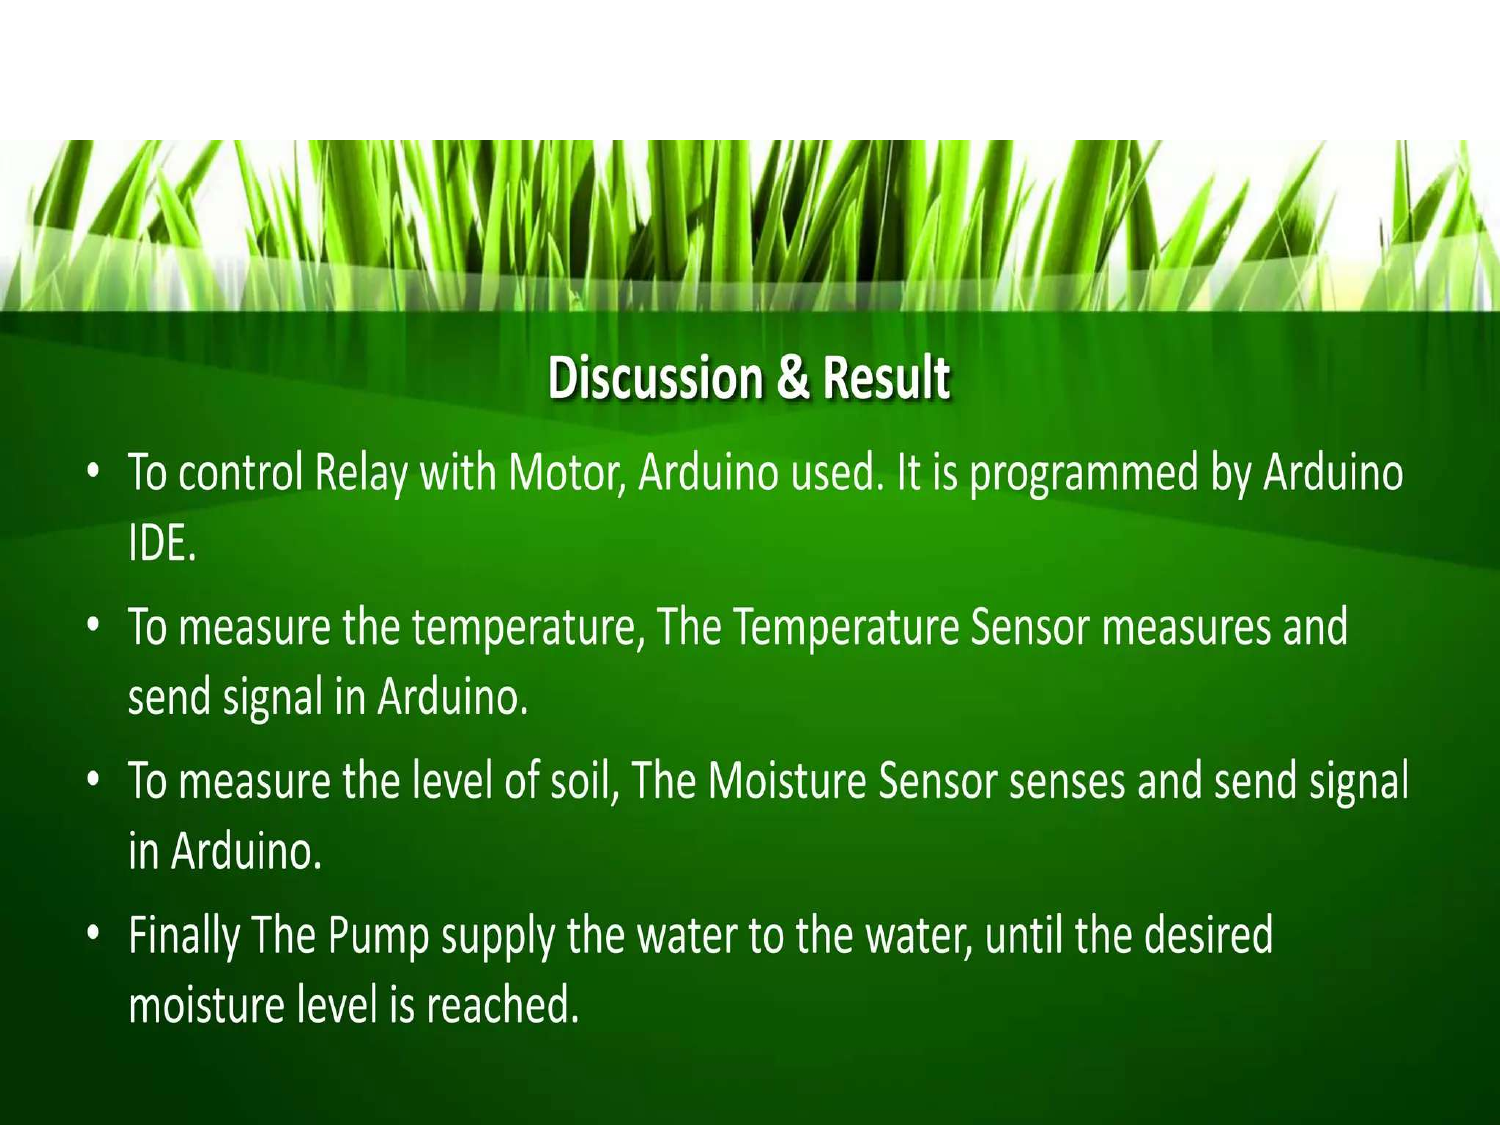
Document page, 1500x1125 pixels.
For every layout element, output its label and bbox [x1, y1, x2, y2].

picture [0, 140, 1500, 1125]
